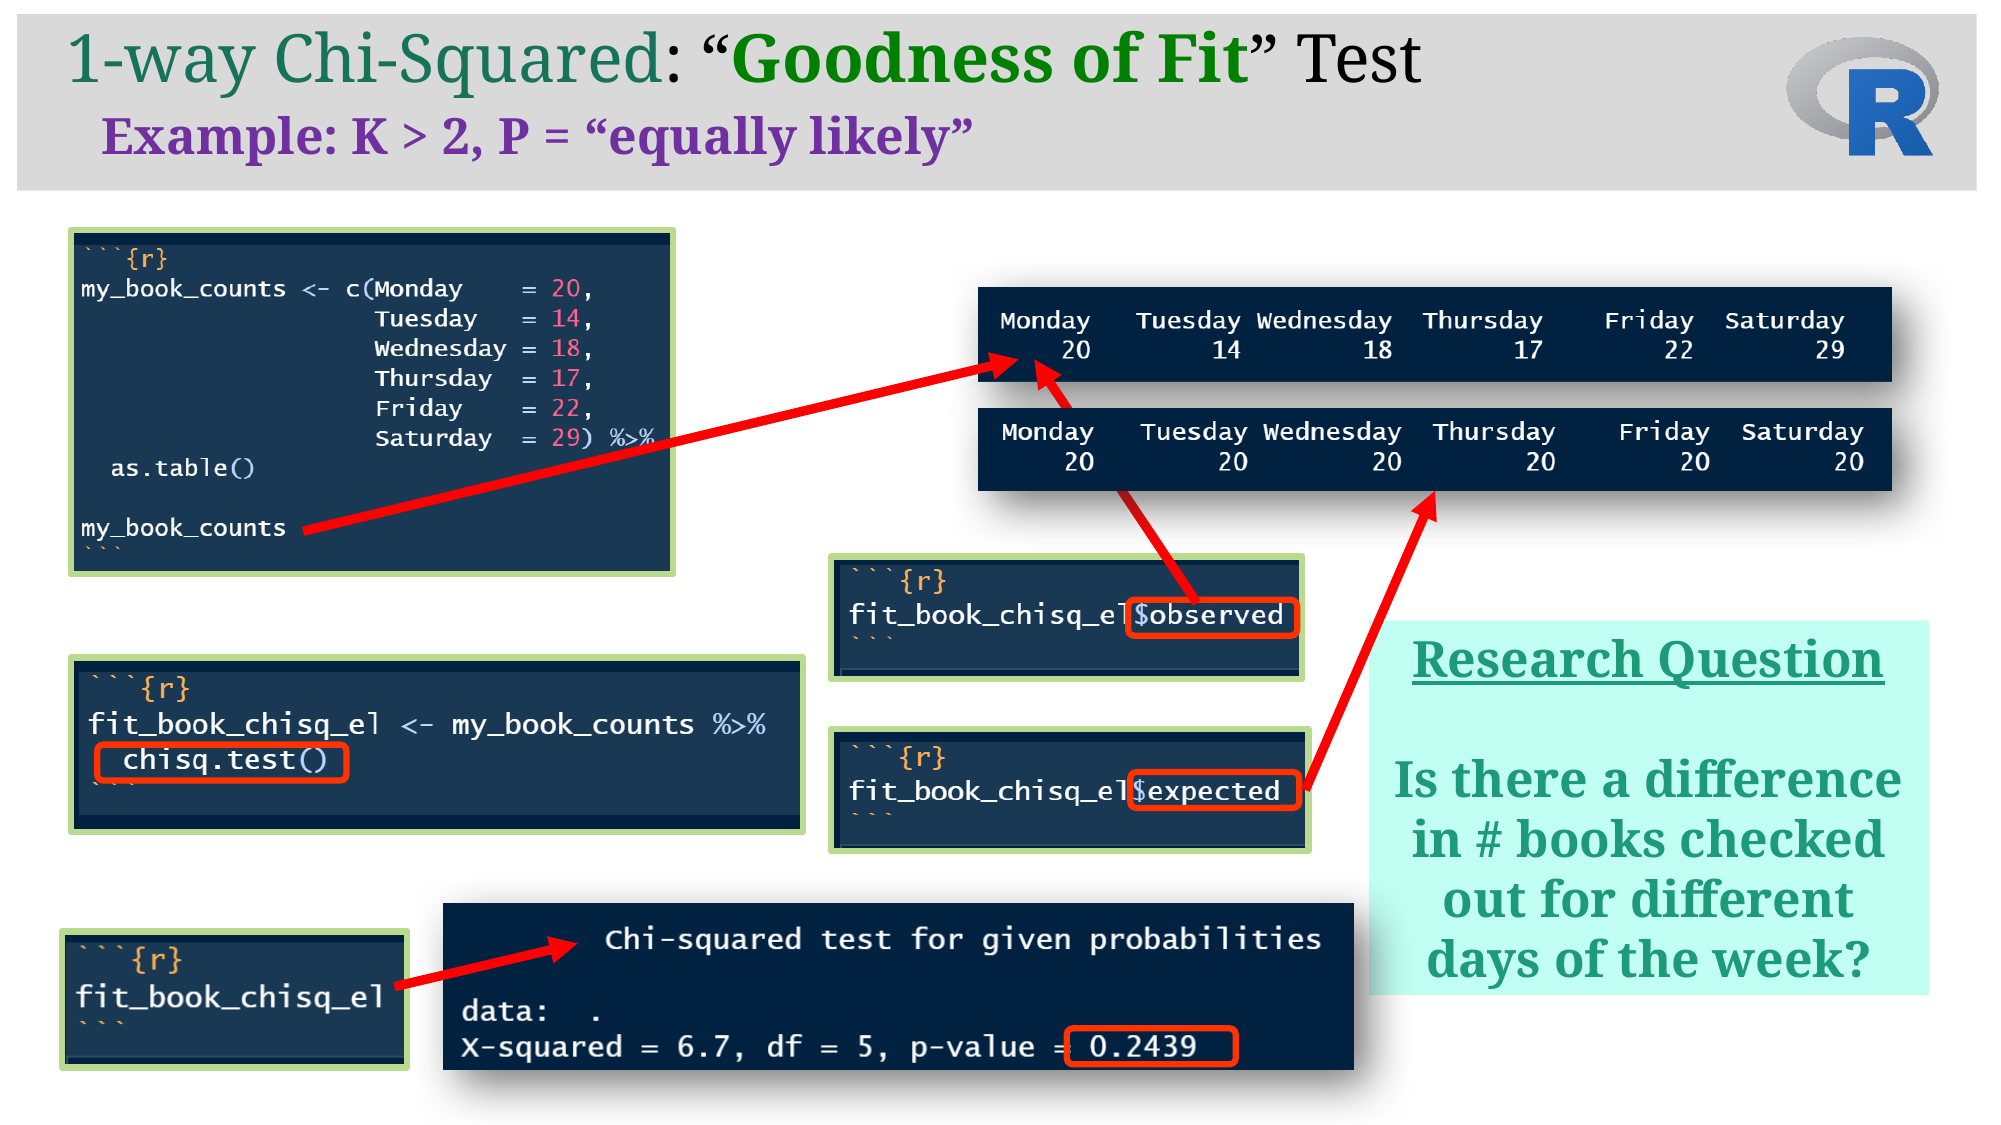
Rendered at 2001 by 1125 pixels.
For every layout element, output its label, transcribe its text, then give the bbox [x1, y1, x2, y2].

text_box Research Question Is there a difference in # books checked out for different days of the week? [1369, 620, 1929, 995]
text_box 1-way Chi-Squared: “Goodness of Fit” Test Example: K > 2, P = “equally likely” [0, 0, 2000, 194]
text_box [73, 660, 800, 829]
picture [73, 233, 671, 571]
picture [64, 934, 394, 1065]
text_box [303, 287, 1892, 532]
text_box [834, 359, 1300, 408]
picture [1785, 36, 1939, 156]
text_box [834, 408, 1892, 848]
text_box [394, 903, 1354, 1070]
